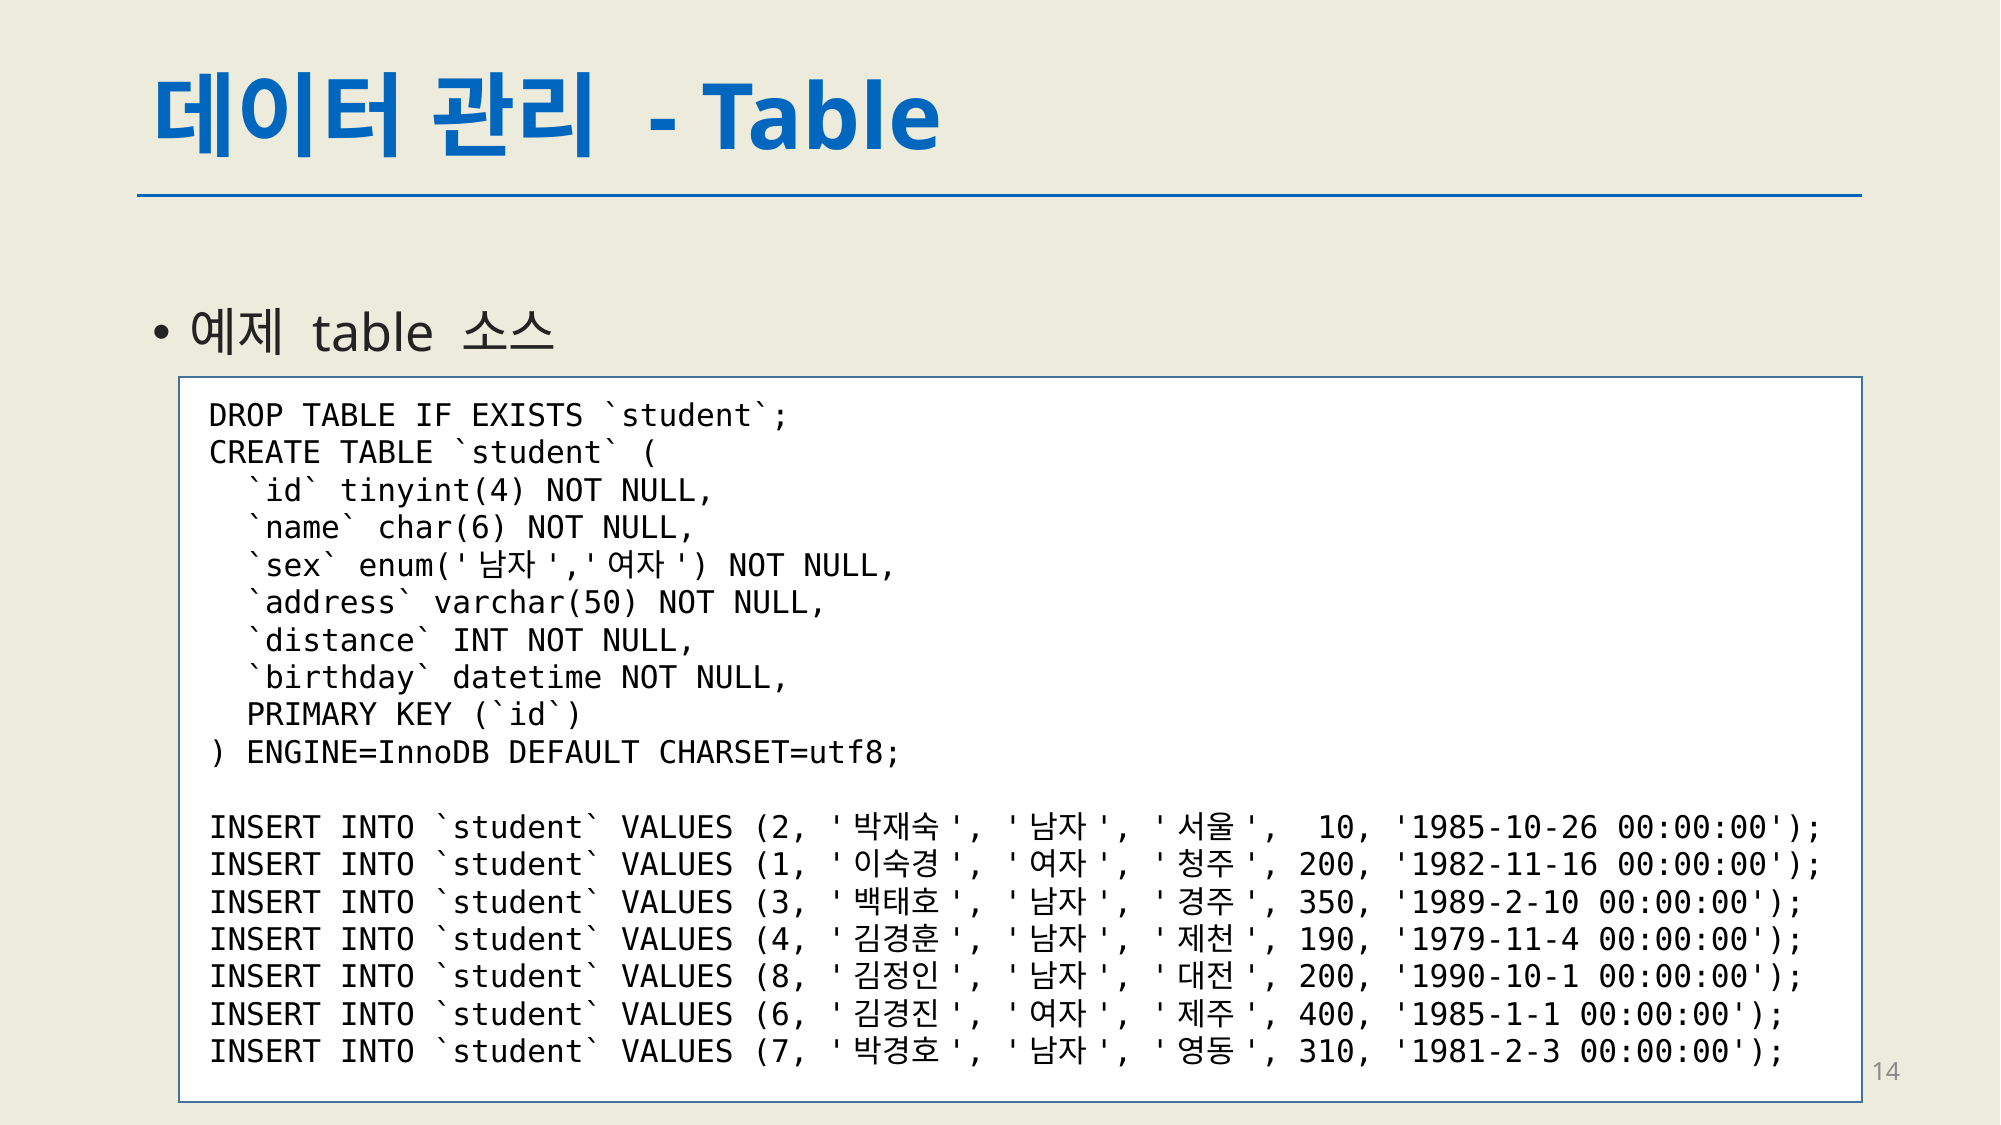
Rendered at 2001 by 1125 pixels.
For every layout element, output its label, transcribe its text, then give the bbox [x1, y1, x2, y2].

title 데이터 관리 - Table [137, 59, 1863, 180]
text_box DROP TABLE IF EXISTS `student`; CREATE TABLE `student` ( `id` tinyint(4) NOT NULL, `name` char(6) NOT NULL, `sex` enum('남자','여자') NOT NULL, `address` varchar(50) NOT NULL, `distance` INT NOT NULL, `birthday` datetime NOT NULL, PRIMARY KEY (`id`) ) ENGINE=InnoDB DEFAULT CHARSET=utf8; INSERT INTO `student` VALUES (2, '박재숙', '남자', '서울', 10, '1985-10-26 00:00:00'); INSERT INTO `student` VALUES (1, '이숙경', '여자', '청주', 200, '1982-11-16 00:00:00'); INSERT INTO `student` VALUES (3, '백태호', '남자', '경주', 350, '1989-2-10 00:00:00'); INSERT INTO `student` VALUES (4, '김경훈', '남자', '제천', 190, '1979-11-4 00:00:00'); INSERT INTO `student` VALUES (8, '김정인', '남자', '대전', 200, '1990-10-1 00:00:00'); INSERT INTO `student` VALUES (6, '김경진', '여자', '제주', 400, '1985-1-1 00:00:00'); INSERT INTO `student` VALUES (7, '박경호', '남자', '영동', 310, '1981-2-3 00:00:00'); [178, 376, 1863, 1103]
slide_number 14 [1863, 1042, 1916, 1103]
list 예제 table 소스 [137, 299, 1863, 1103]
